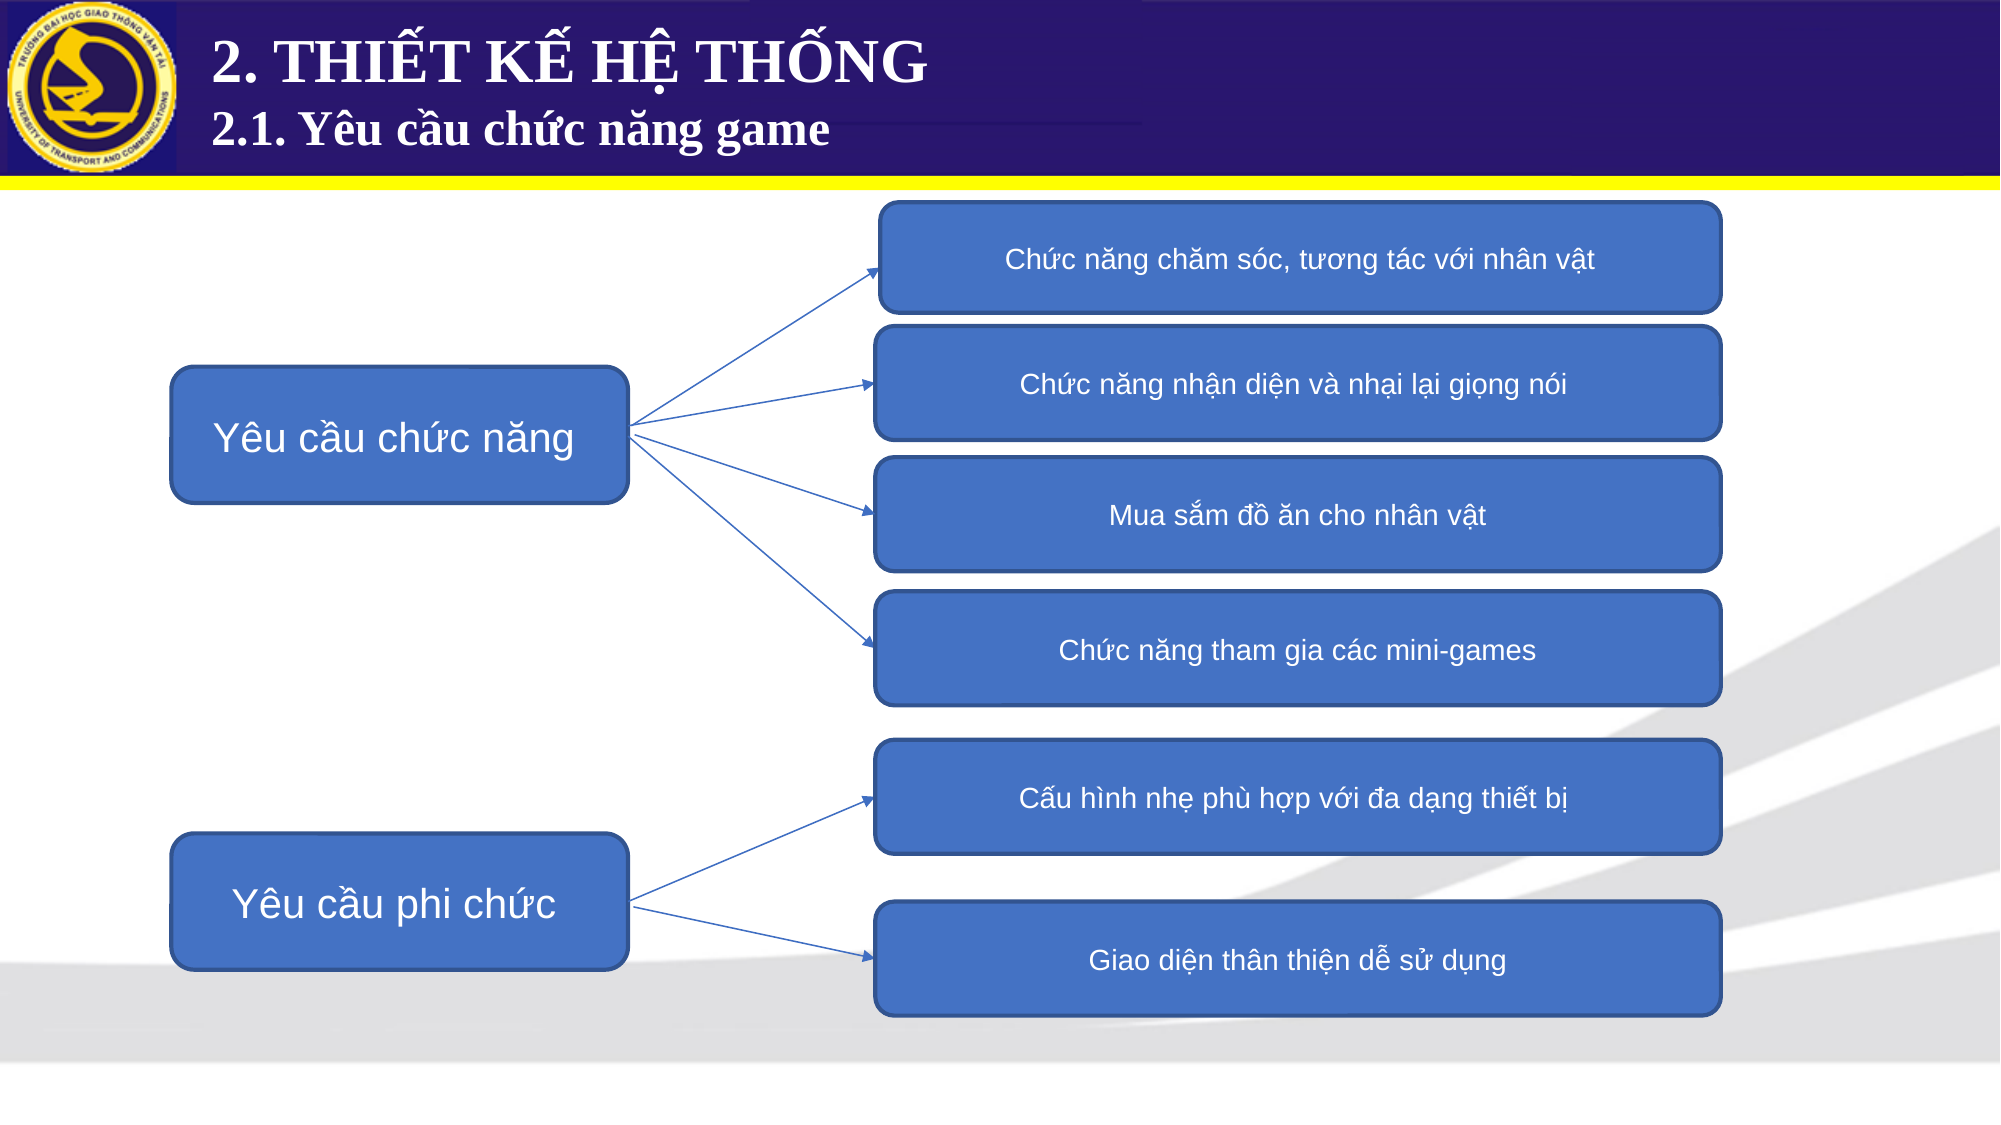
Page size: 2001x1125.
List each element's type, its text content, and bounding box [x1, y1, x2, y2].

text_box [627, 382, 876, 426]
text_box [633, 906, 876, 959]
text_box Chức năng chăm sóc, tương tác với nhân vật [878, 200, 1723, 315]
text_box Chức năng nhận diện và nhại lại giọng nói [877, 323, 1723, 443]
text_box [631, 267, 881, 426]
text_box Giao diện thân thiện dễ sử dụng [873, 899, 1723, 1018]
text_box [169, 364, 625, 403]
text_box [169, 469, 622, 506]
text_box Yêu cầu phi chức [169, 831, 628, 972]
text_box Mua sắm đồ ăn cho nhân vật [880, 455, 1723, 574]
text_box Cấu hình nhẹ phù hợp với đa dạng thiết bị [873, 737, 1723, 856]
text_box Chức năng tham gia các mini-games [873, 589, 1723, 708]
text_box Yêu cầu chức năng [119, 403, 628, 469]
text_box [627, 435, 876, 649]
picture [0, 0, 196, 175]
picture [0, 191, 2000, 1125]
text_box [634, 434, 876, 515]
text_box 2. THIẾT KẾ HỆ THỐNG 2.1. Yêu cầu chức năng game [196, 0, 2000, 176]
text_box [627, 796, 876, 902]
